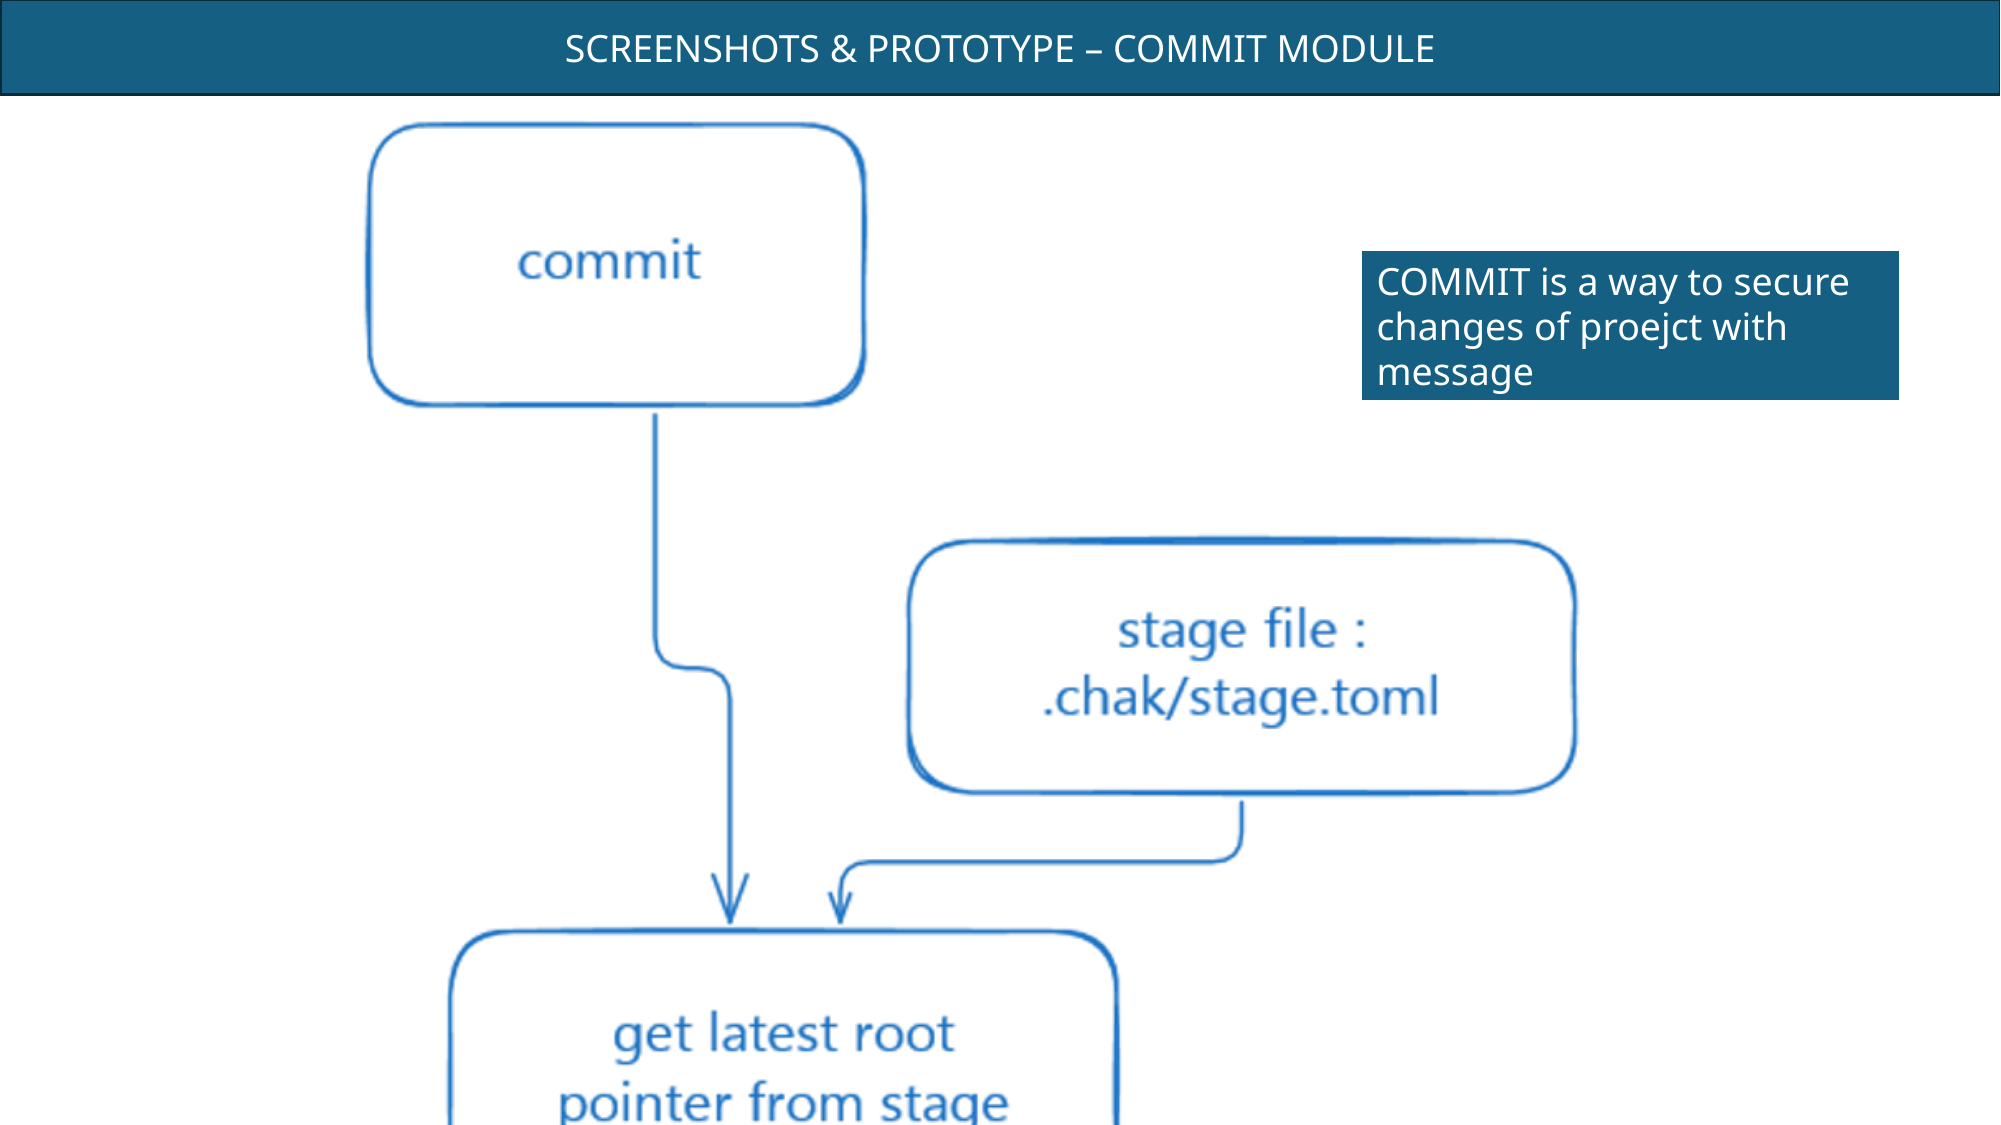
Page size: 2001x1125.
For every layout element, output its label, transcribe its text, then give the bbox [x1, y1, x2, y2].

text_box COMMIT is a way to secure changes of proejct with message [1595, 250, 1900, 401]
text_box SCREENSHOTS & PROTOTYPE – COMMIT MODULE [0, 0, 2000, 96]
picture [242, 104, 1595, 1125]
